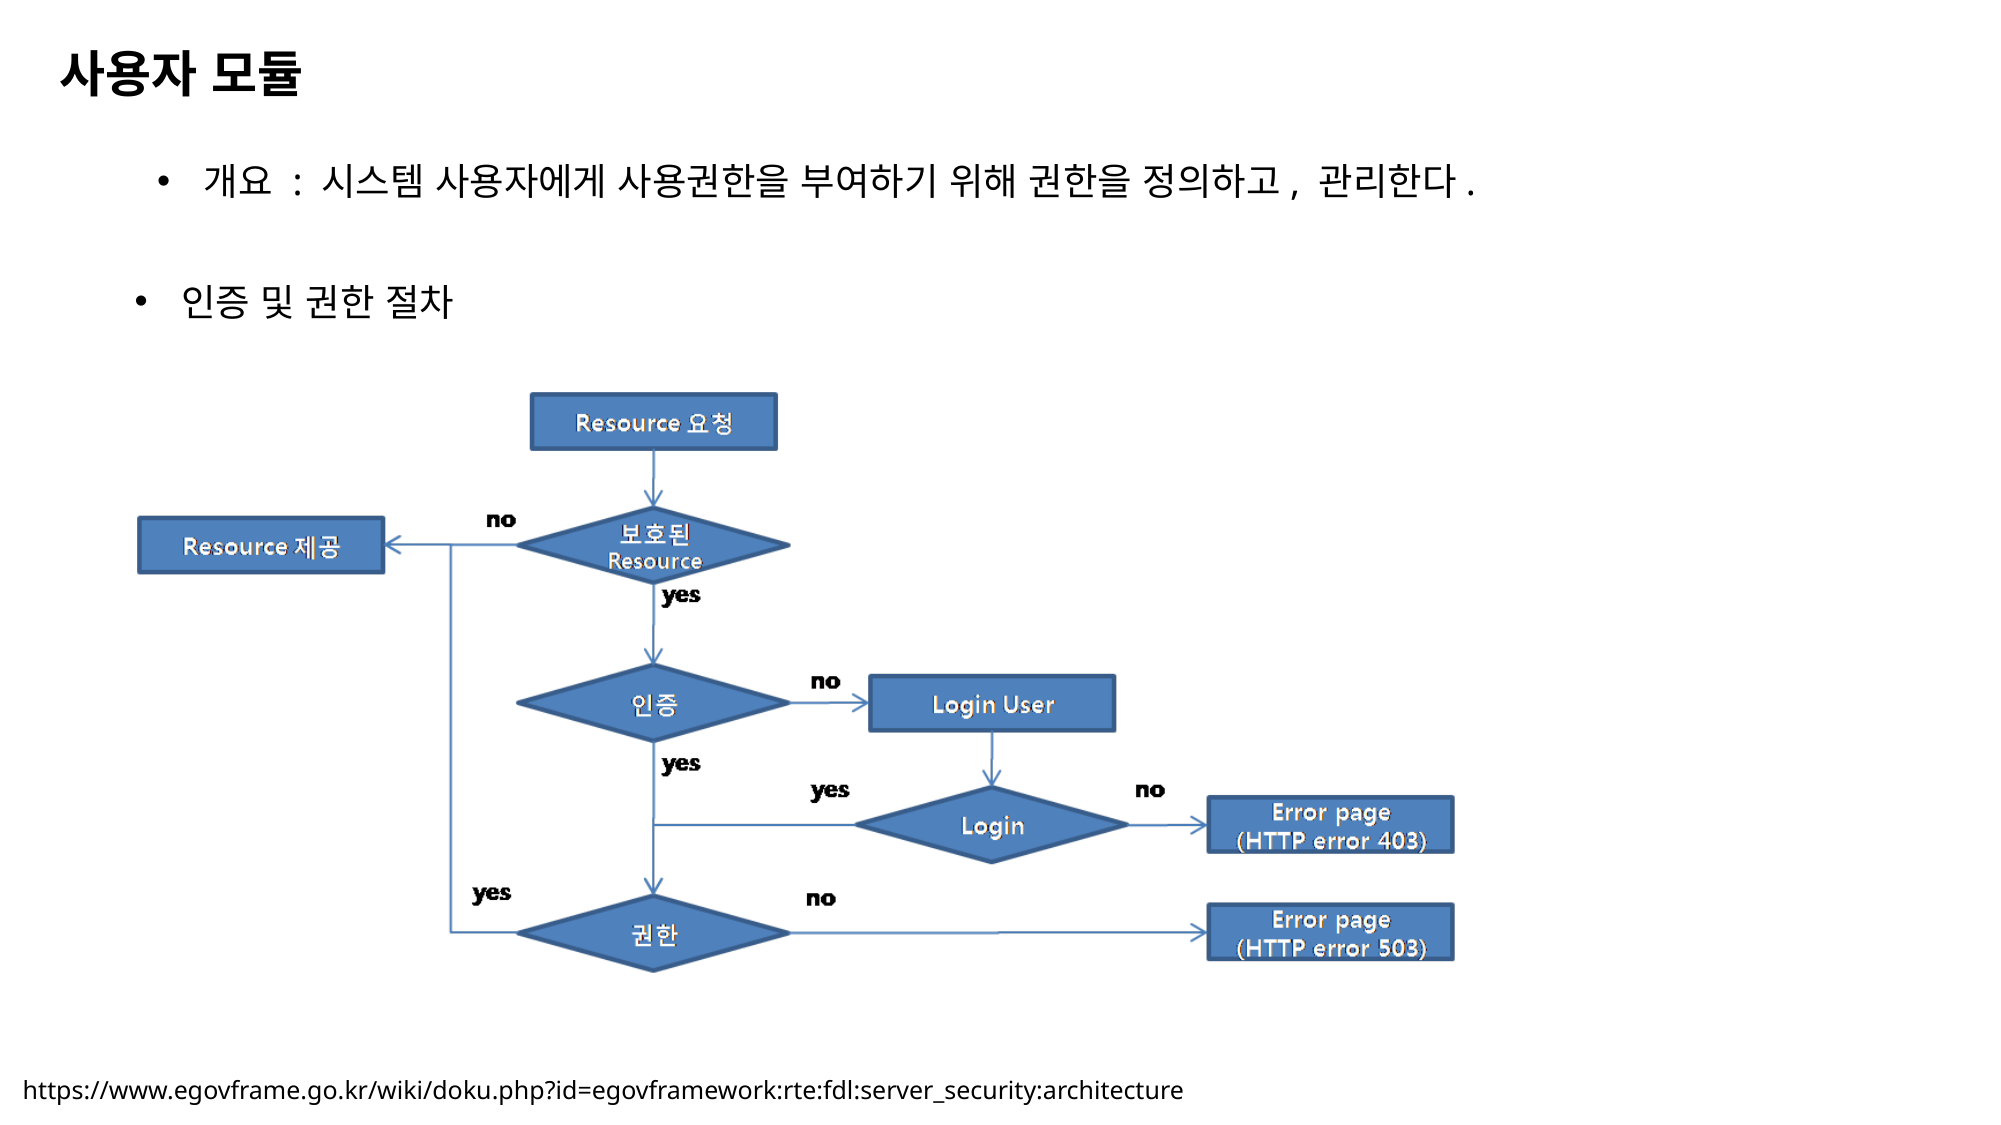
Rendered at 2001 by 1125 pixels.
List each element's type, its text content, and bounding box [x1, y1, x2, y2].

picture [136, 391, 1456, 974]
text_box https://www.egovframe.go.kr/wiki/doku.php?id=egovframework:rte:fdl:server_security:architecture [7, 1067, 1201, 1113]
text_box 인증 및 권한 절차 [119, 271, 470, 331]
text_box 사용자 모듈 [44, 35, 319, 110]
text_box 개요 : 시스템 사용자에게 사용권한을 부여하기 위해 권한을 정의하고, 관리한다. [142, 151, 1491, 211]
